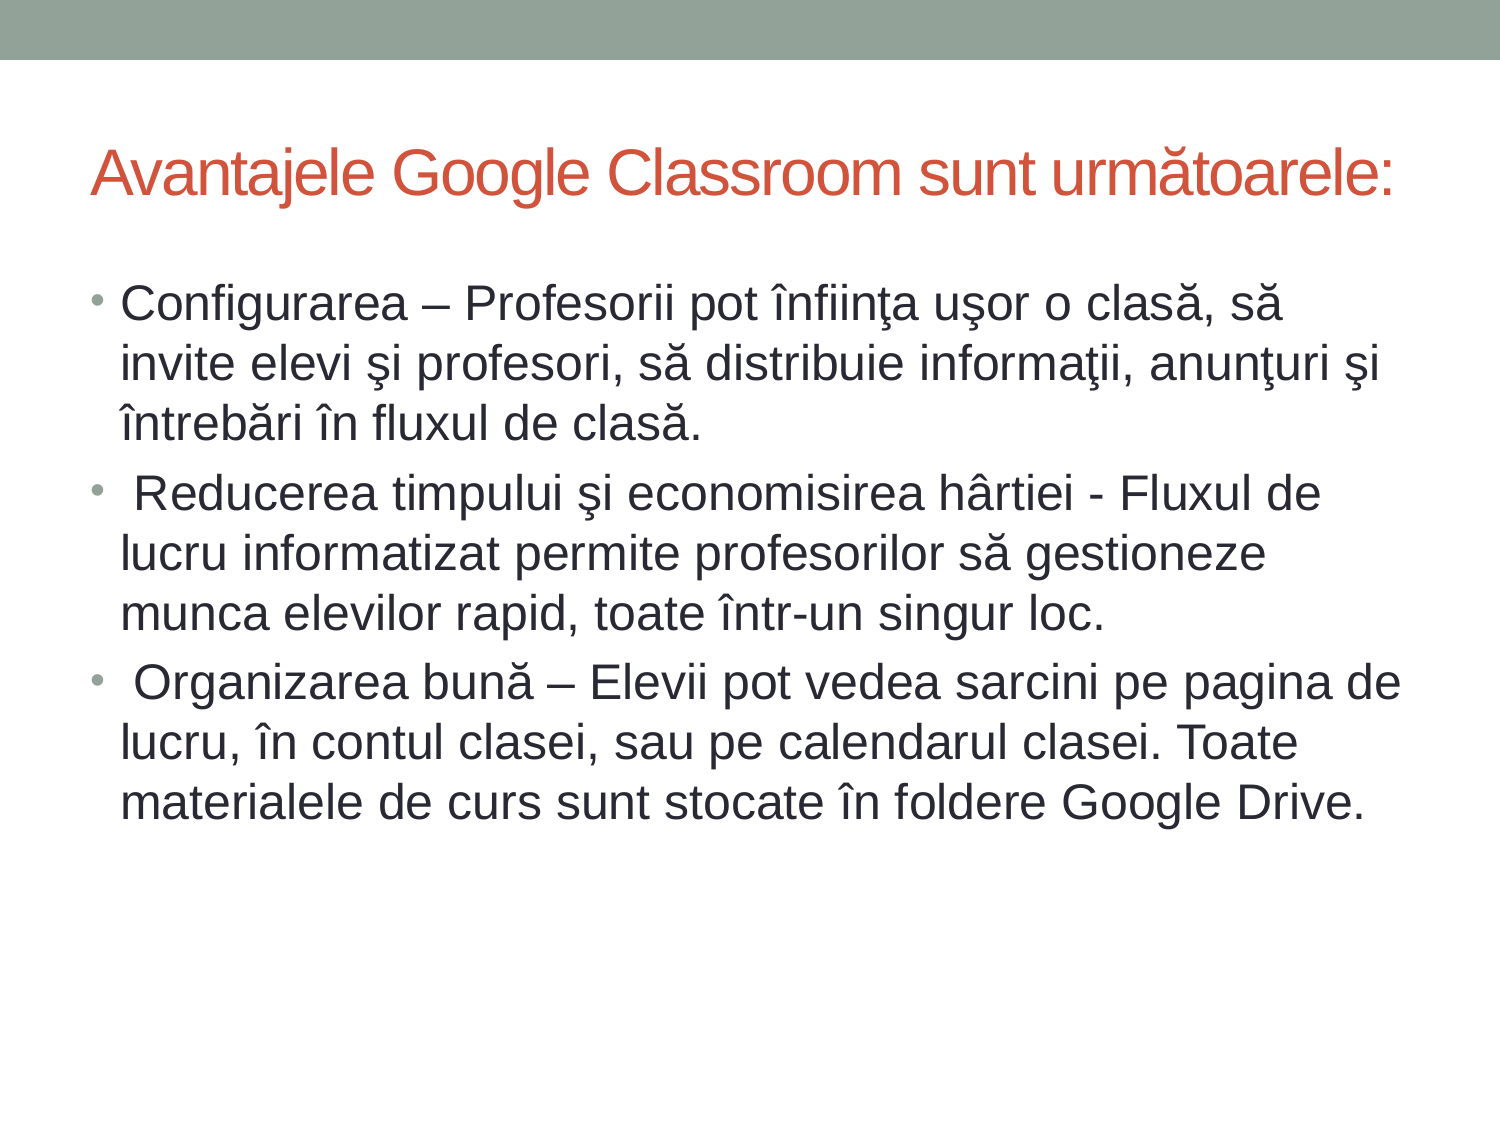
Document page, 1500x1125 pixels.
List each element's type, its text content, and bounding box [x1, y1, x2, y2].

list Configurarea – Profesorii pot înfiinţa uşor o clasă, să invite elevi şi profesori, să distribuie informaţii, anunţuri şi întrebări în fluxul de clasă. Reducerea timpului şi economisirea hârtiei - Fluxul de lucru informatizat permite profesorilor să gestioneze munca elevilor rapid, toate într-un singur loc. Organizarea bună – Elevii pot vedea sarcini pe pagina de lucru, în contul clasei, sau pe calendarul clasei. Toate materialele de curs sunt stocate în foldere Google Drive. [75, 262, 1425, 1063]
title Avantajele Google Classroom sunt următoarele: [75, 87, 1425, 250]
